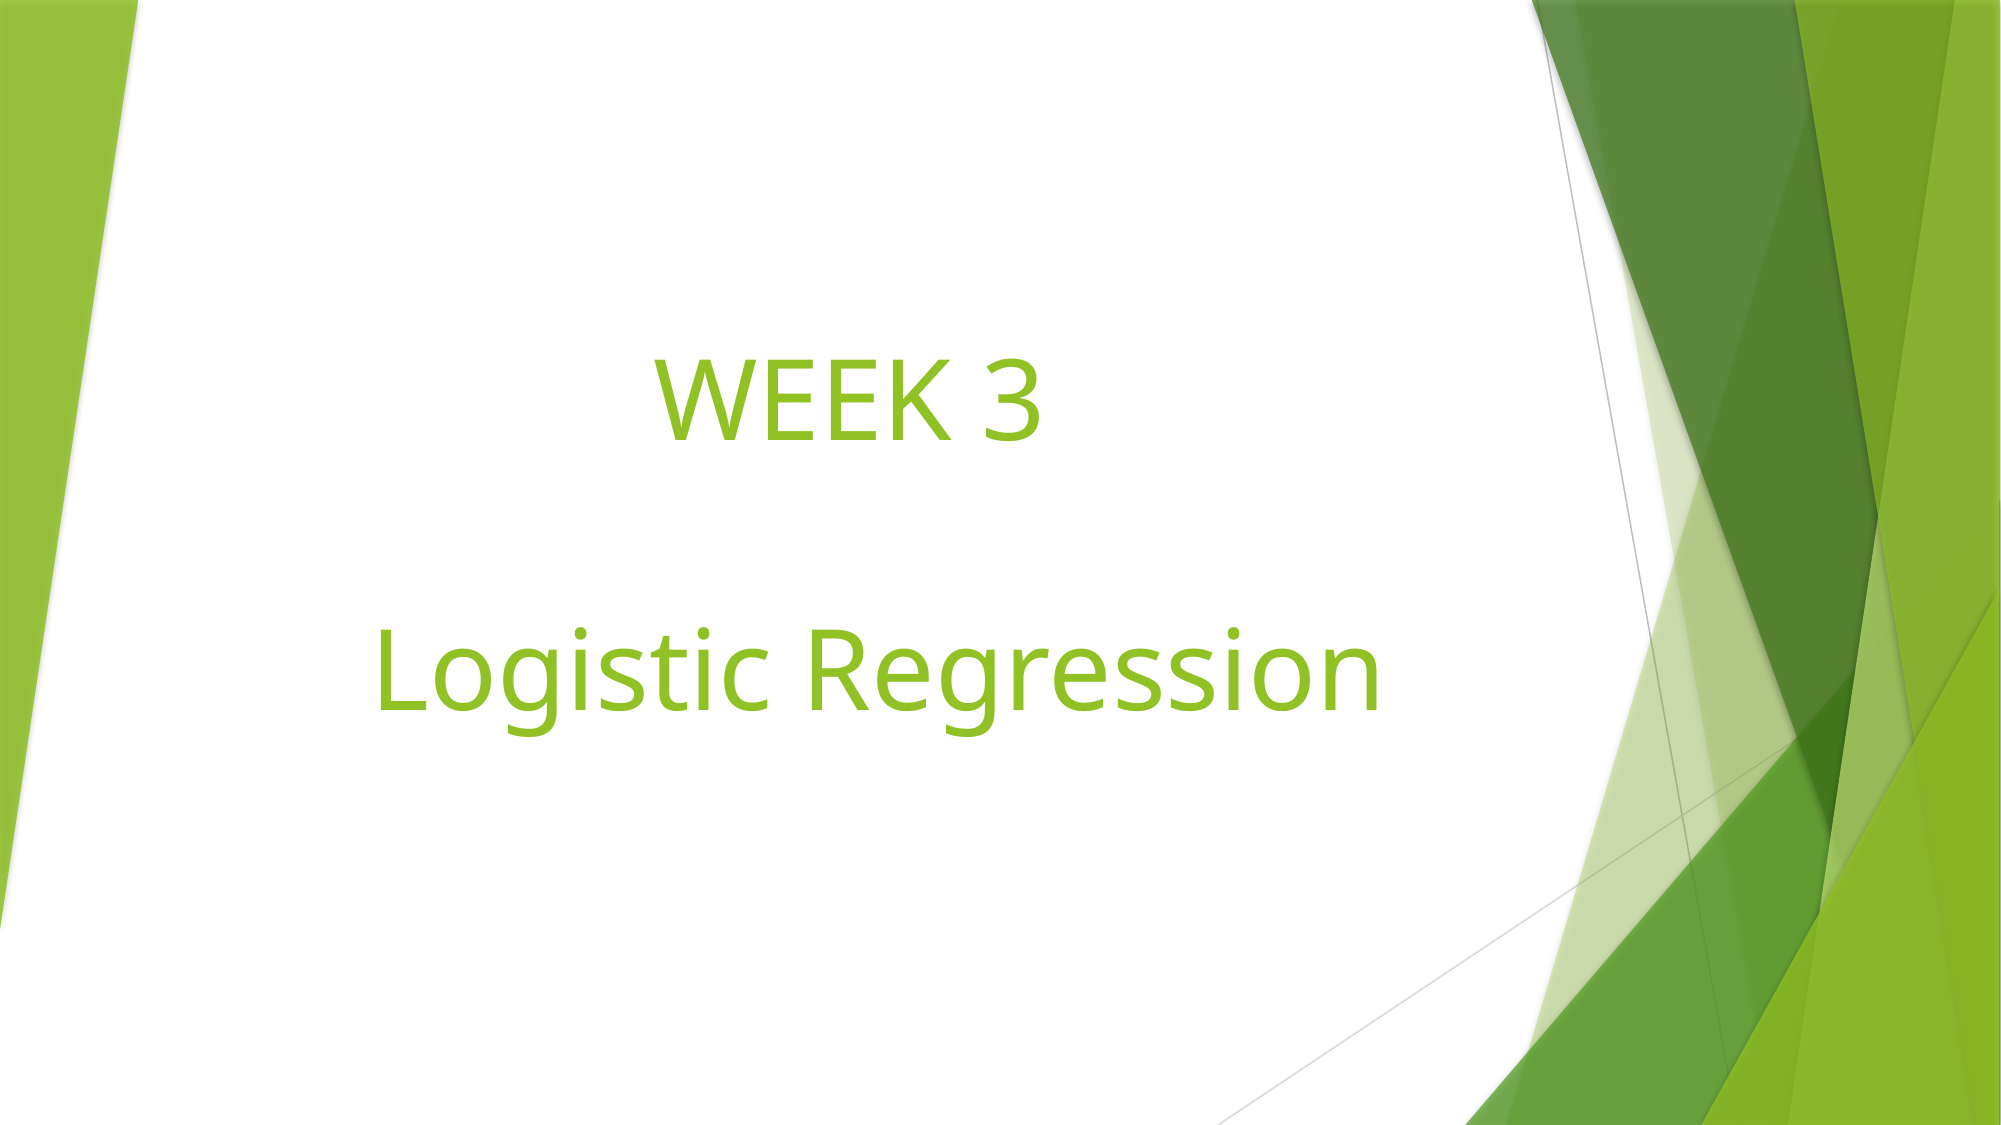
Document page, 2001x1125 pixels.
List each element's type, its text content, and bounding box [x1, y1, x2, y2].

title WEEK 3 Logistic Regression [212, 226, 1487, 741]
